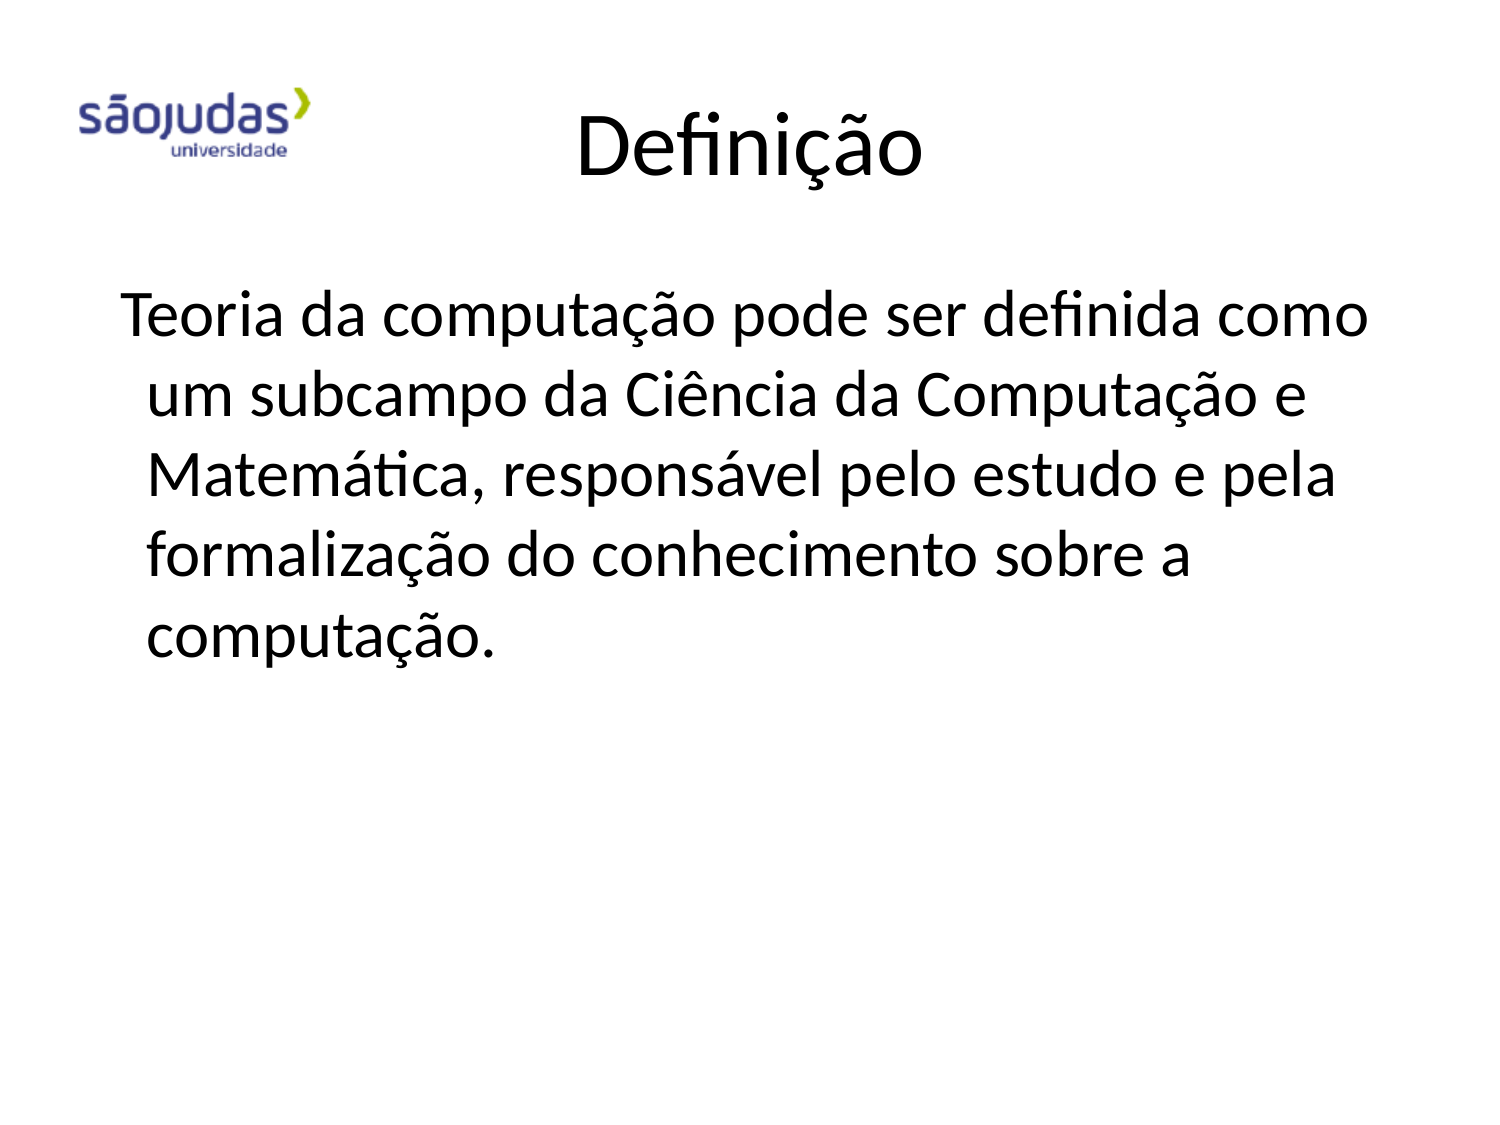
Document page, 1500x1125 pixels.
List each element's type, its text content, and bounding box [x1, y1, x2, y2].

picture [64, 66, 317, 169]
title Definição [75, 45, 1425, 233]
list Teoria da computação pode ser definida como um subcampo da Ciência da Computação e Matemática, responsável pelo estudo e pela formalização do conhecimento sobre a computação. [75, 262, 1425, 1005]
